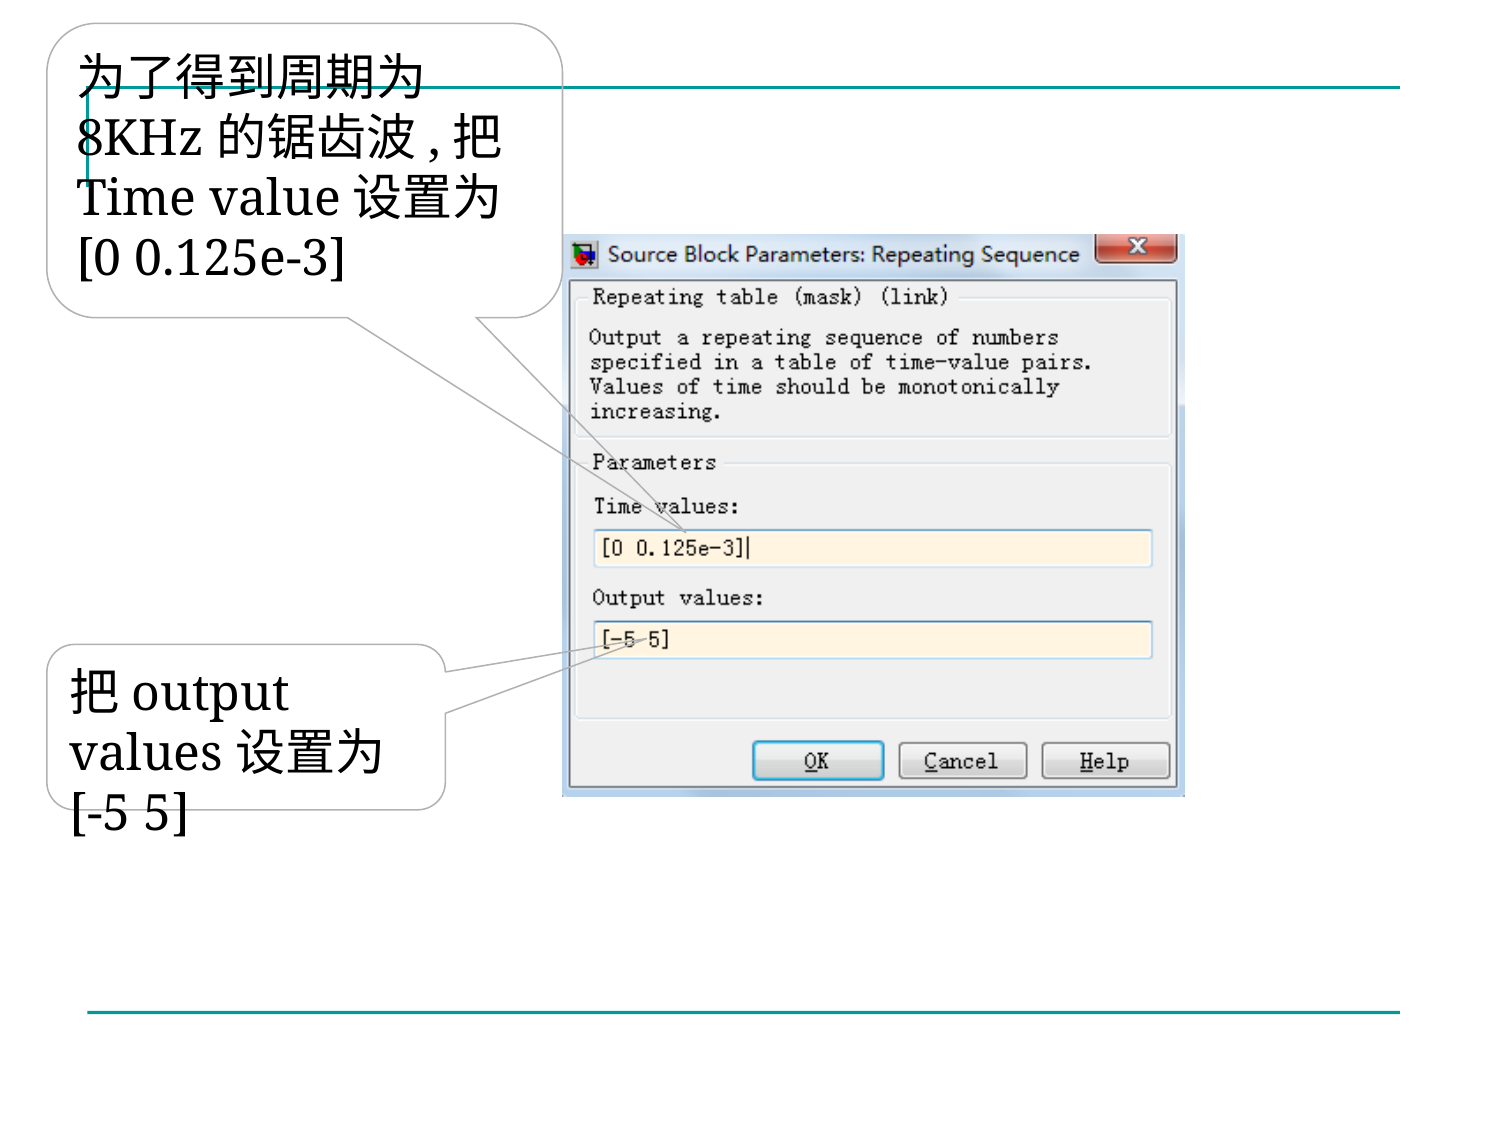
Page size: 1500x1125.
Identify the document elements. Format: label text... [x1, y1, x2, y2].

text_box 把output values设置为[-5 5] [46, 644, 562, 810]
picture [562, 234, 1185, 797]
text_box 为了得到周期为8KHz的锯齿波,把Time value设置为[0 0.125e-3] [46, 23, 563, 454]
